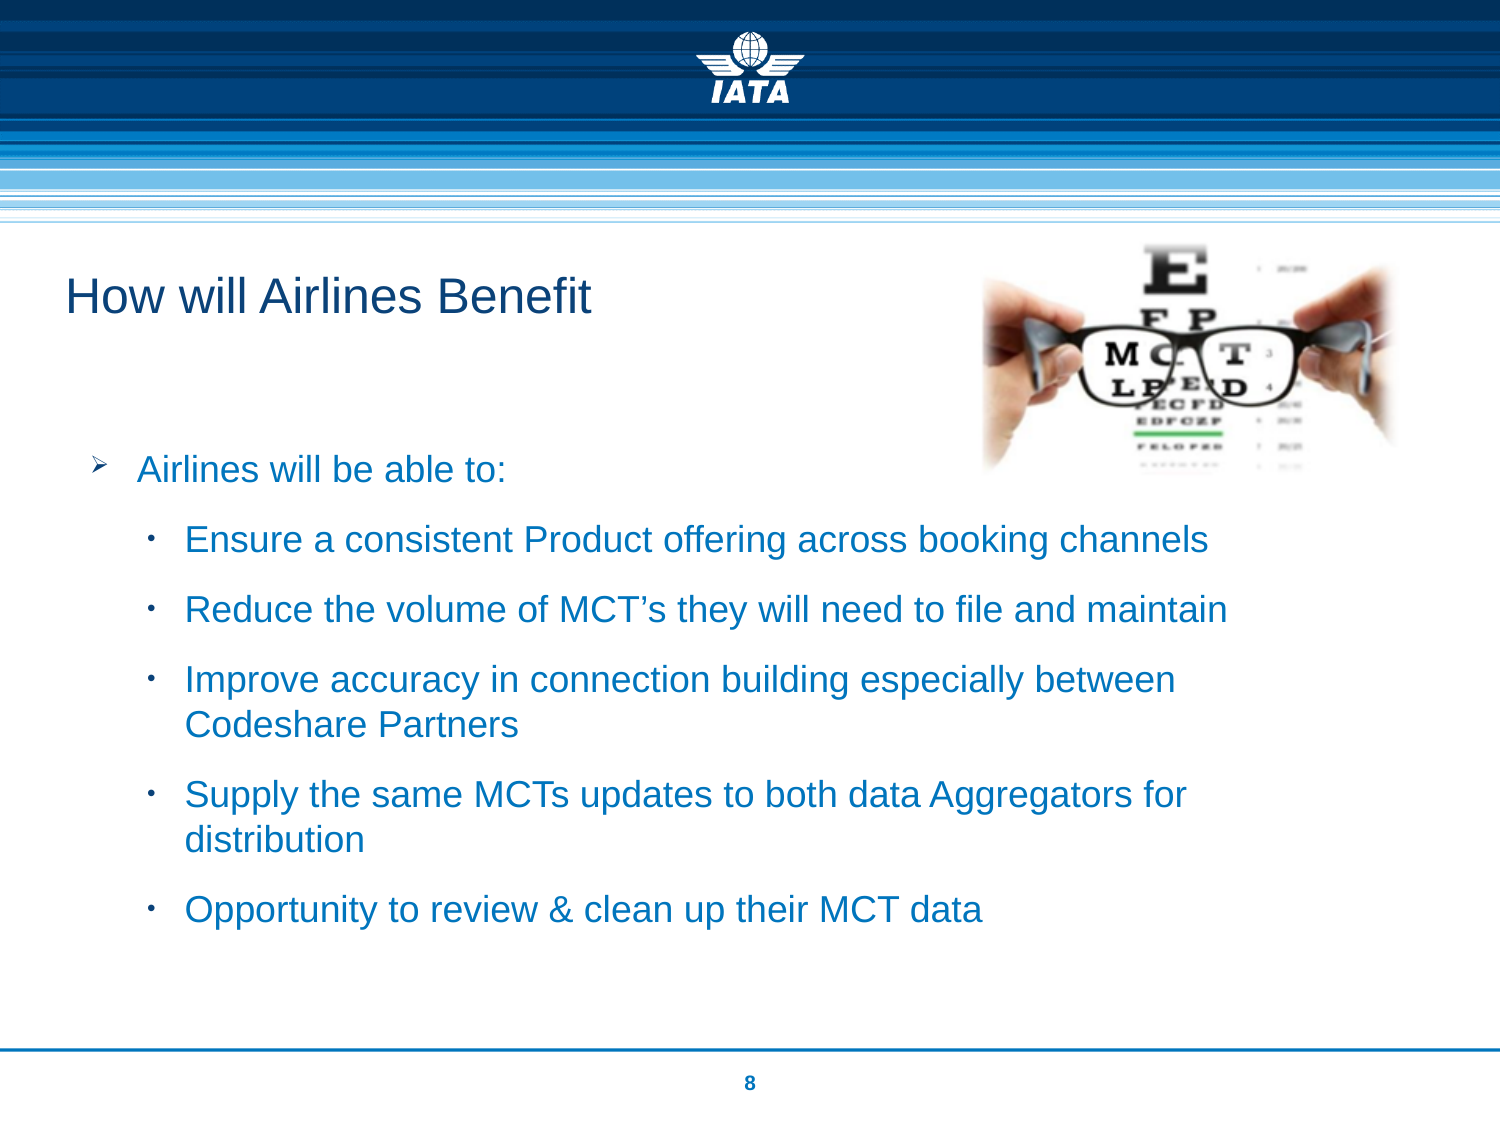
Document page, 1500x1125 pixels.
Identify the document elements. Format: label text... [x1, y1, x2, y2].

list Airlines will be able to: Ensure a consistent Product offering across booking channels Reduce the volume of MCT’s they will need to file and maintain Improve accuracy in connection building especially between Codeshare Partners Supply the same MCTs updates to both data Aggregators for distribution Opportunity to review & clean up their MCT data [0, 437, 1350, 988]
title How will Airlines Benefit [50, 255, 971, 332]
picture [976, 237, 1401, 482]
slide_number 8 [650, 1062, 850, 1100]
picture [0, 152, 1500, 223]
picture [0, 0, 1500, 149]
